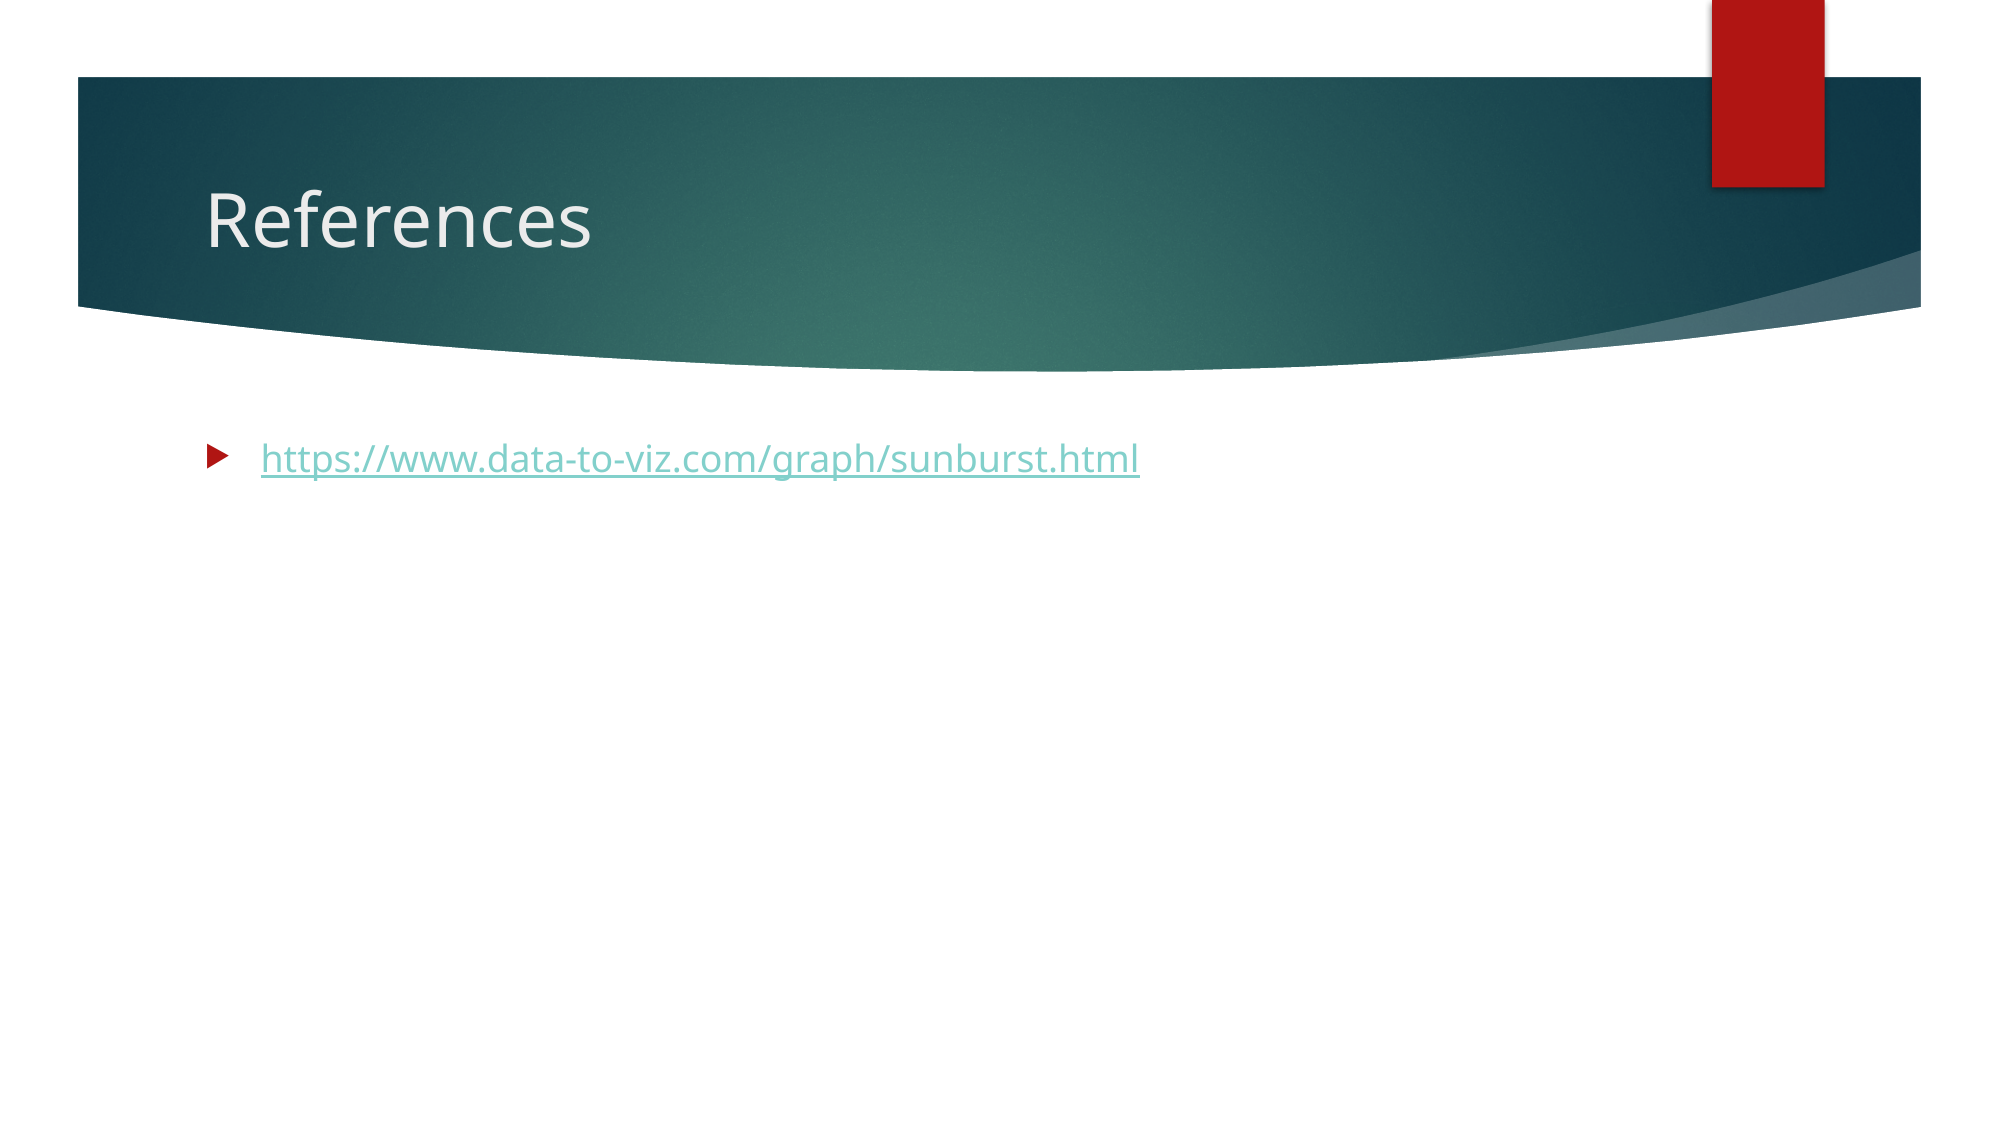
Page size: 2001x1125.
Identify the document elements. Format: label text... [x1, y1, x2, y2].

title References [189, 159, 1638, 276]
slide_number [1698, 48, 1836, 175]
list https://www.data-to-viz.com/graph/sunburst.html [189, 427, 1638, 988]
